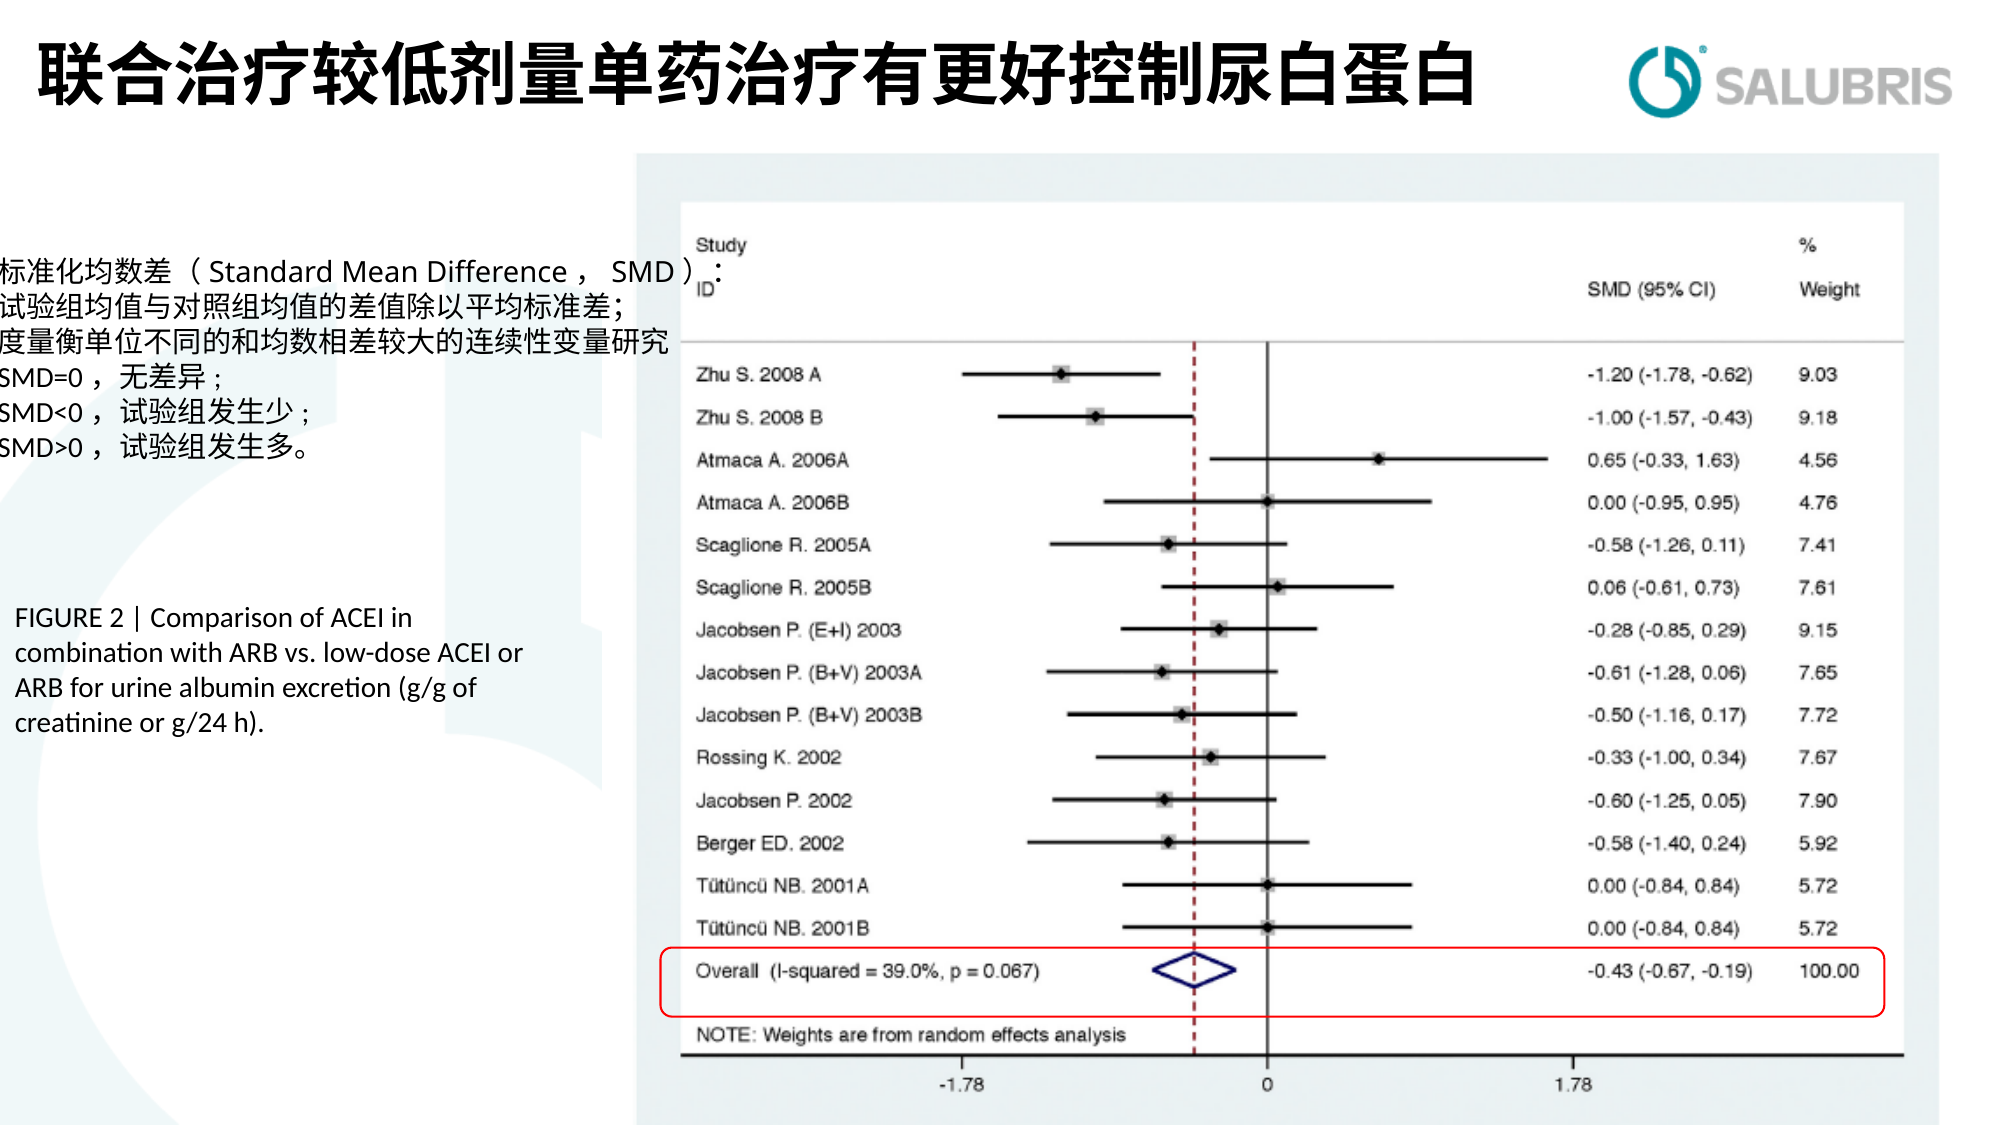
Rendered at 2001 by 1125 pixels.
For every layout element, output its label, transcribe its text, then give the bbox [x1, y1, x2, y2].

text_box FIGURE 2 | Comparison of ACEI in combination with ARB vs. low-dose ACEI or ARB for urine albumin excretion (g/g of creatinine or g/24 h). [0, 591, 577, 746]
picture [0, 0, 2001, 1125]
title 联合治疗较低剂量单药治疗有更好控制尿白蛋白 [21, 0, 1747, 187]
text_box 标准化均数差（Standard Mean Difference，SMD）： 试验组均值与对照组均值的差值除以平均标准差； 度量衡单位不同的和均数相差较大的连续性变量研究 SMD=0，无差异; SMD<0，试验组发生少; SMD>0，试验组发生多。 [0, 245, 602, 506]
